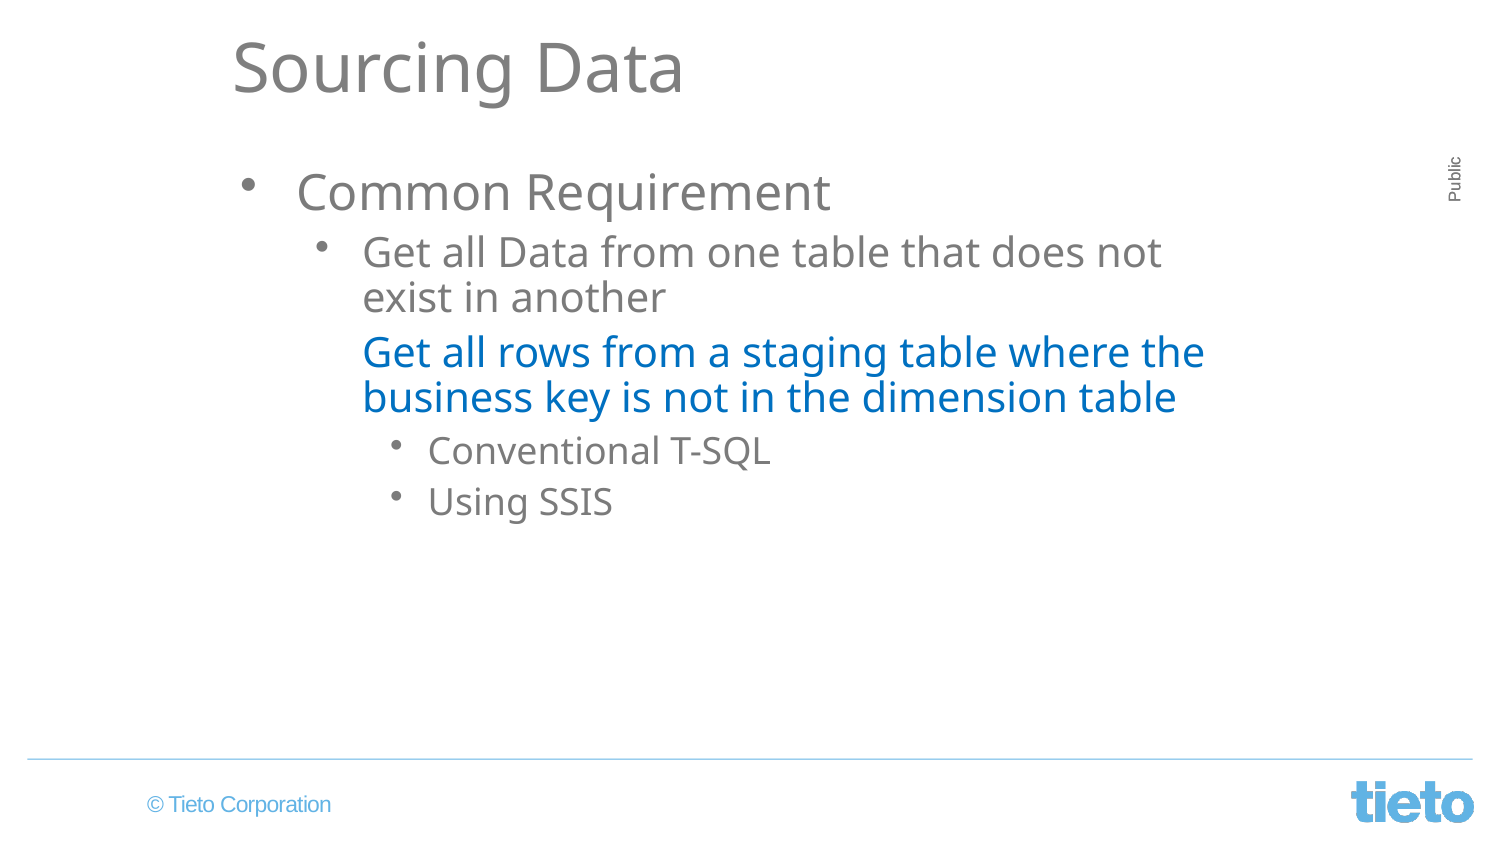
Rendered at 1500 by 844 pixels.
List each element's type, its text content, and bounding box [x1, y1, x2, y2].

text_box Sourcing Data [217, 17, 1266, 113]
picture [1350, 781, 1475, 823]
list Common Requirement Get all Data from one table that does not exist in another Get all rows from a staging table where the business key is not in the dimension table Conventional T-SQL Using SSIS [239, 166, 1260, 695]
